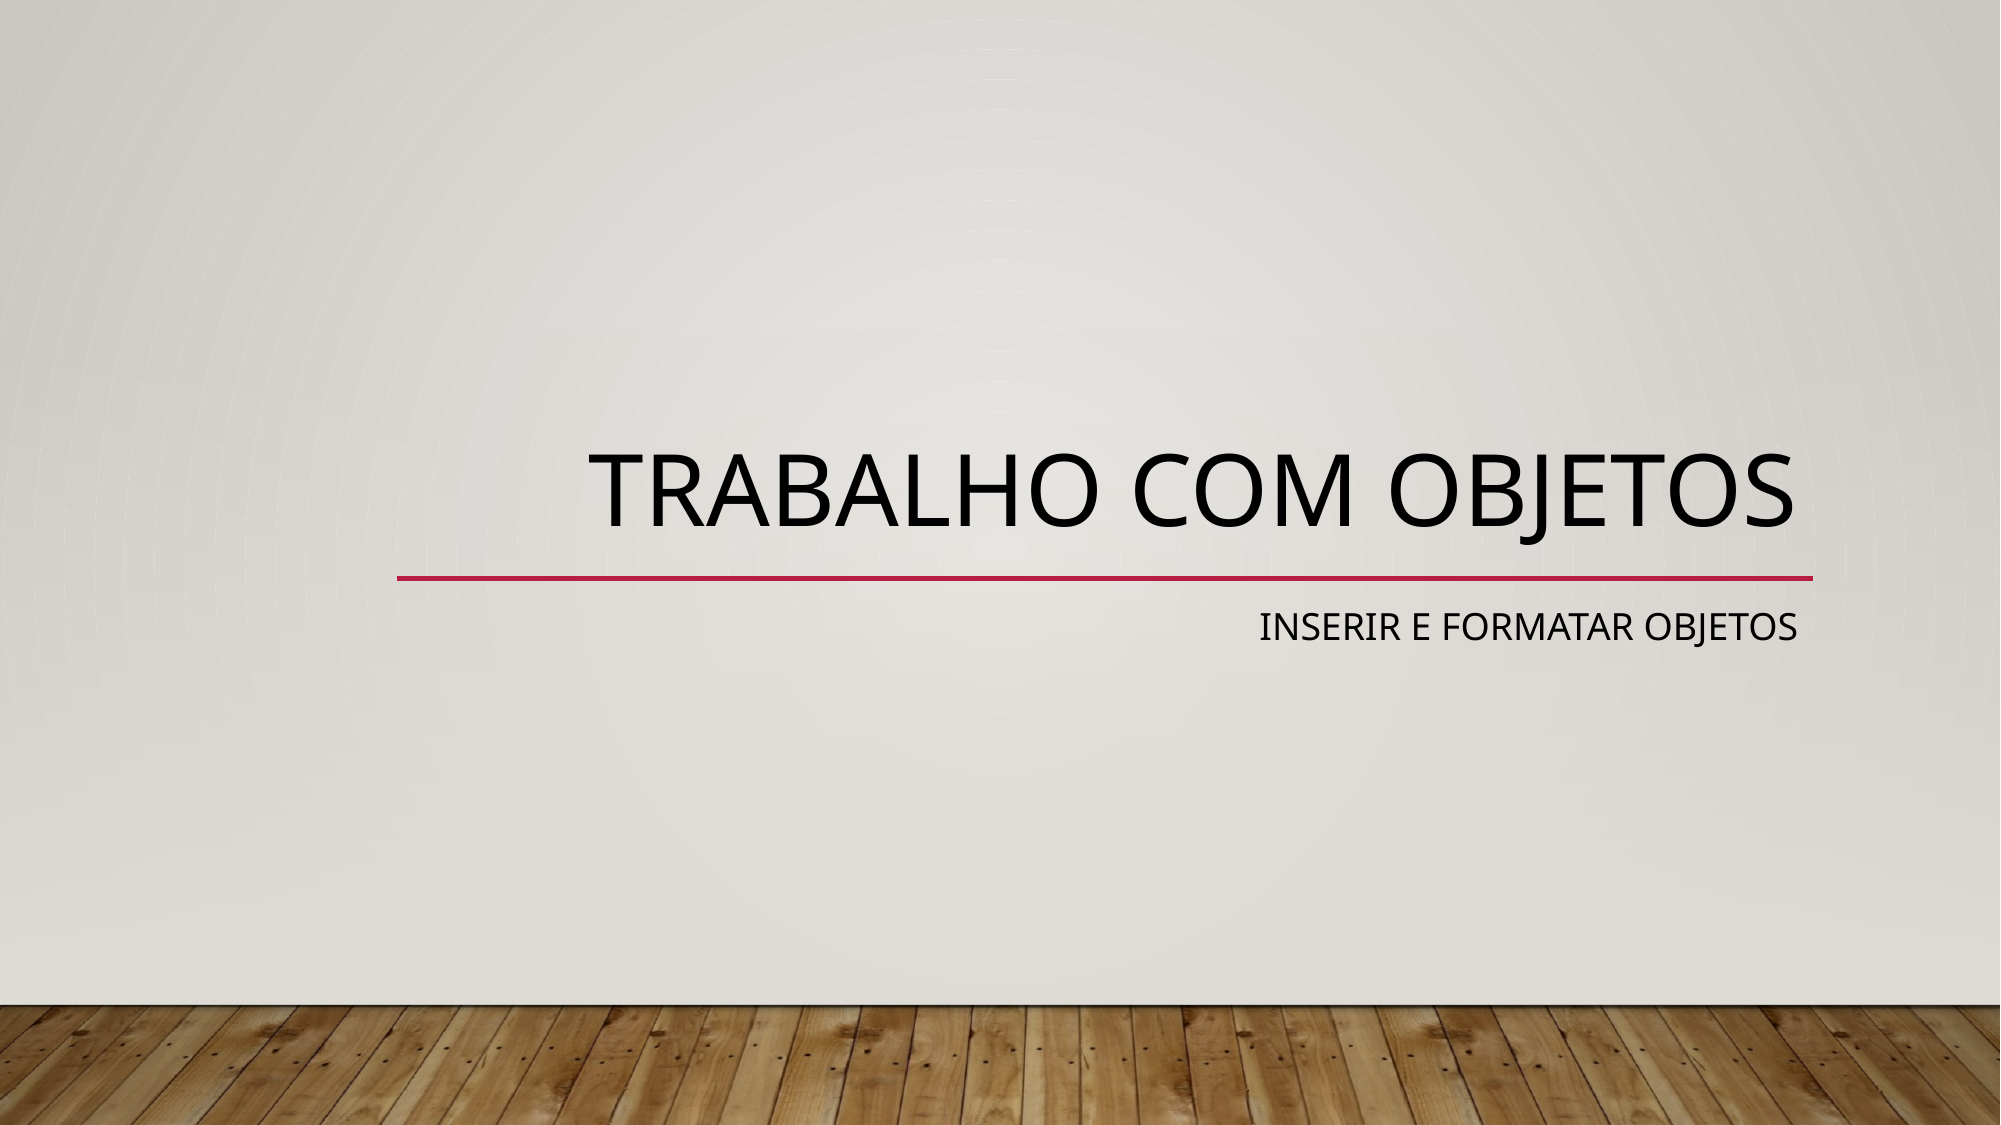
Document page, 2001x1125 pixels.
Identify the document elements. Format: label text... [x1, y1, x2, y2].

picture [0, 1005, 2000, 1125]
subtitle Inserir e Formatar objetos [396, 579, 1814, 740]
title Trabalho com Objetos [396, 131, 1814, 549]
